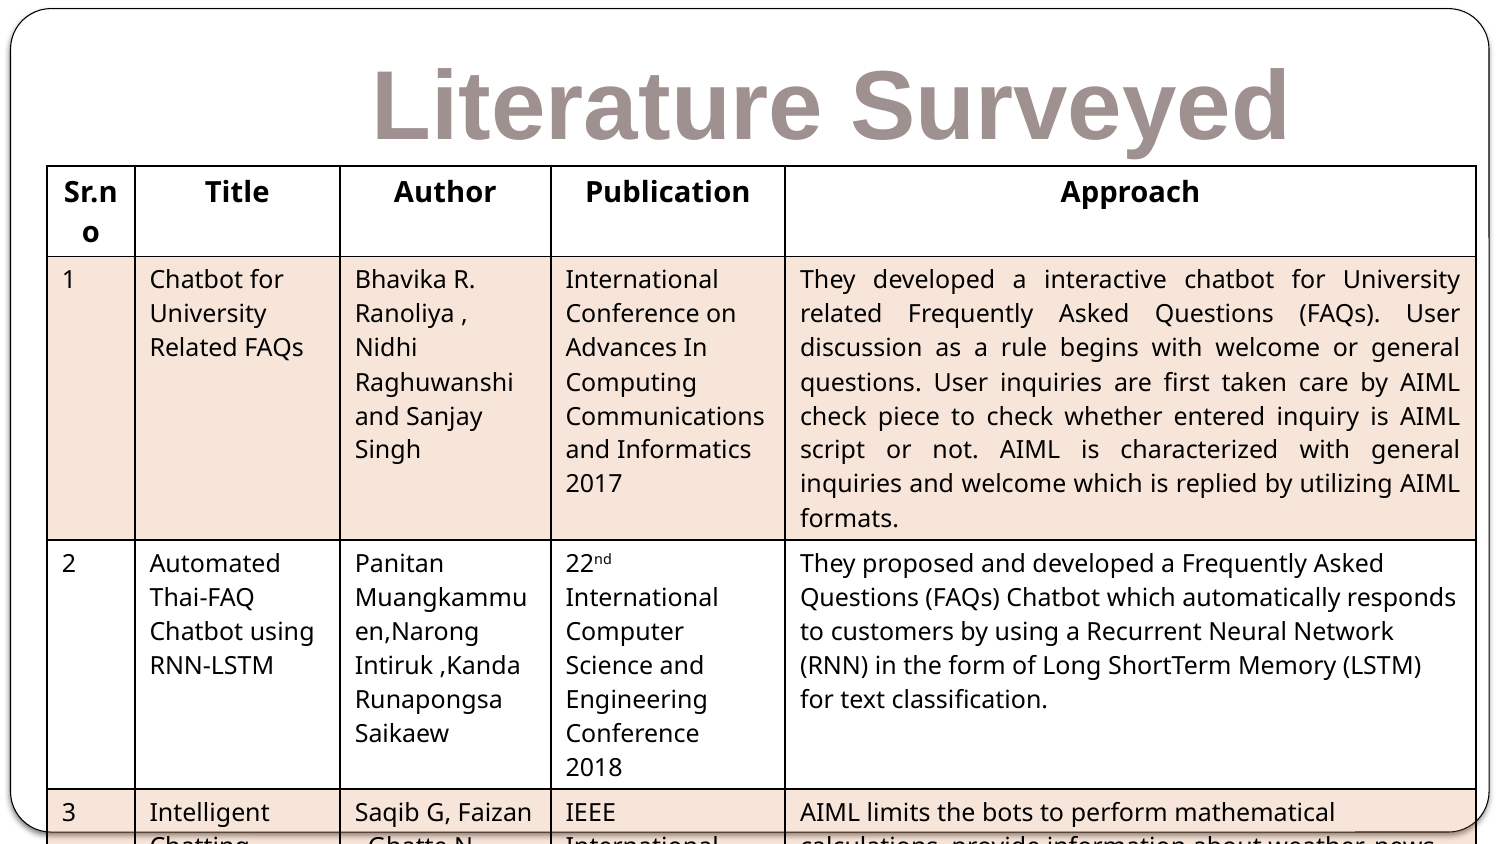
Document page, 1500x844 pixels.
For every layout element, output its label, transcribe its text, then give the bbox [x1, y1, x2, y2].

table_header Title [136, 167, 339, 256]
table_header Publication [552, 167, 784, 256]
table_cell Saqib G, Faizan , Ghatte N [341, 790, 550, 844]
table_header Approach [786, 167, 1475, 256]
table_cell They proposed and developed a Frequently Asked Questions (FAQs) Chatbot which automatically responds to customers by using a Recurrent Neural Network (RNN) in the form of Long ShortTerm Memory (LSTM) for text classification. [786, 541, 1475, 788]
table_header Sr.no [48, 167, 134, 256]
table_cell Intelligent Chatting Service Using AIML [136, 790, 339, 844]
table_cell 2 [48, 541, 134, 788]
title Literature Surveyed [164, 33, 1500, 175]
table_cell IEEE International Conference on Current Trends toward Converging Technologies, 2018 [552, 790, 784, 844]
table_header Author [341, 167, 550, 256]
table_cell Bhavika R. Ranoliya , Nidhi Raghuwanshi and Sanjay Singh [341, 257, 550, 539]
table_cell 1 [48, 257, 134, 539]
table_cell 22nd International Computer Science and Engineering Conference 2018 [552, 541, 784, 788]
table_cell 3 [48, 790, 134, 844]
table_cell Automated Thai-FAQ Chatbot using RNN-LSTM [136, 541, 339, 788]
table_cell They developed a interactive chatbot for University related Frequently Asked Questions (FAQs). User discussion as a rule begins with welcome or general questions. User inquiries are first taken care by AIML check piece to check whether entered inquiry is AIML script or not. AIML is characterized with general inquiries and welcome which is replied by utilizing AIML formats. [786, 257, 1475, 539]
table_cell Chatbot for University Related FAQs [136, 257, 339, 539]
table_cell AIML limits the bots to perform mathematical calculations, provide information about weather, news, recent updates etc. This paper describes the development of chat bots hosting service. This hosting website also provide API’s for Weather, News, Dictionary, web encyclopedia, Mathematical Calculations and much more and a global file to keep all bots updated that are hosted on the website. [786, 790, 1475, 844]
table_cell International Conference on Advances In Computing Communications and Informatics 2017 [552, 257, 784, 539]
table_cell Panitan Muangkammuen,Narong Intiruk ,Kanda Runapongsa Saikaew [341, 541, 550, 788]
